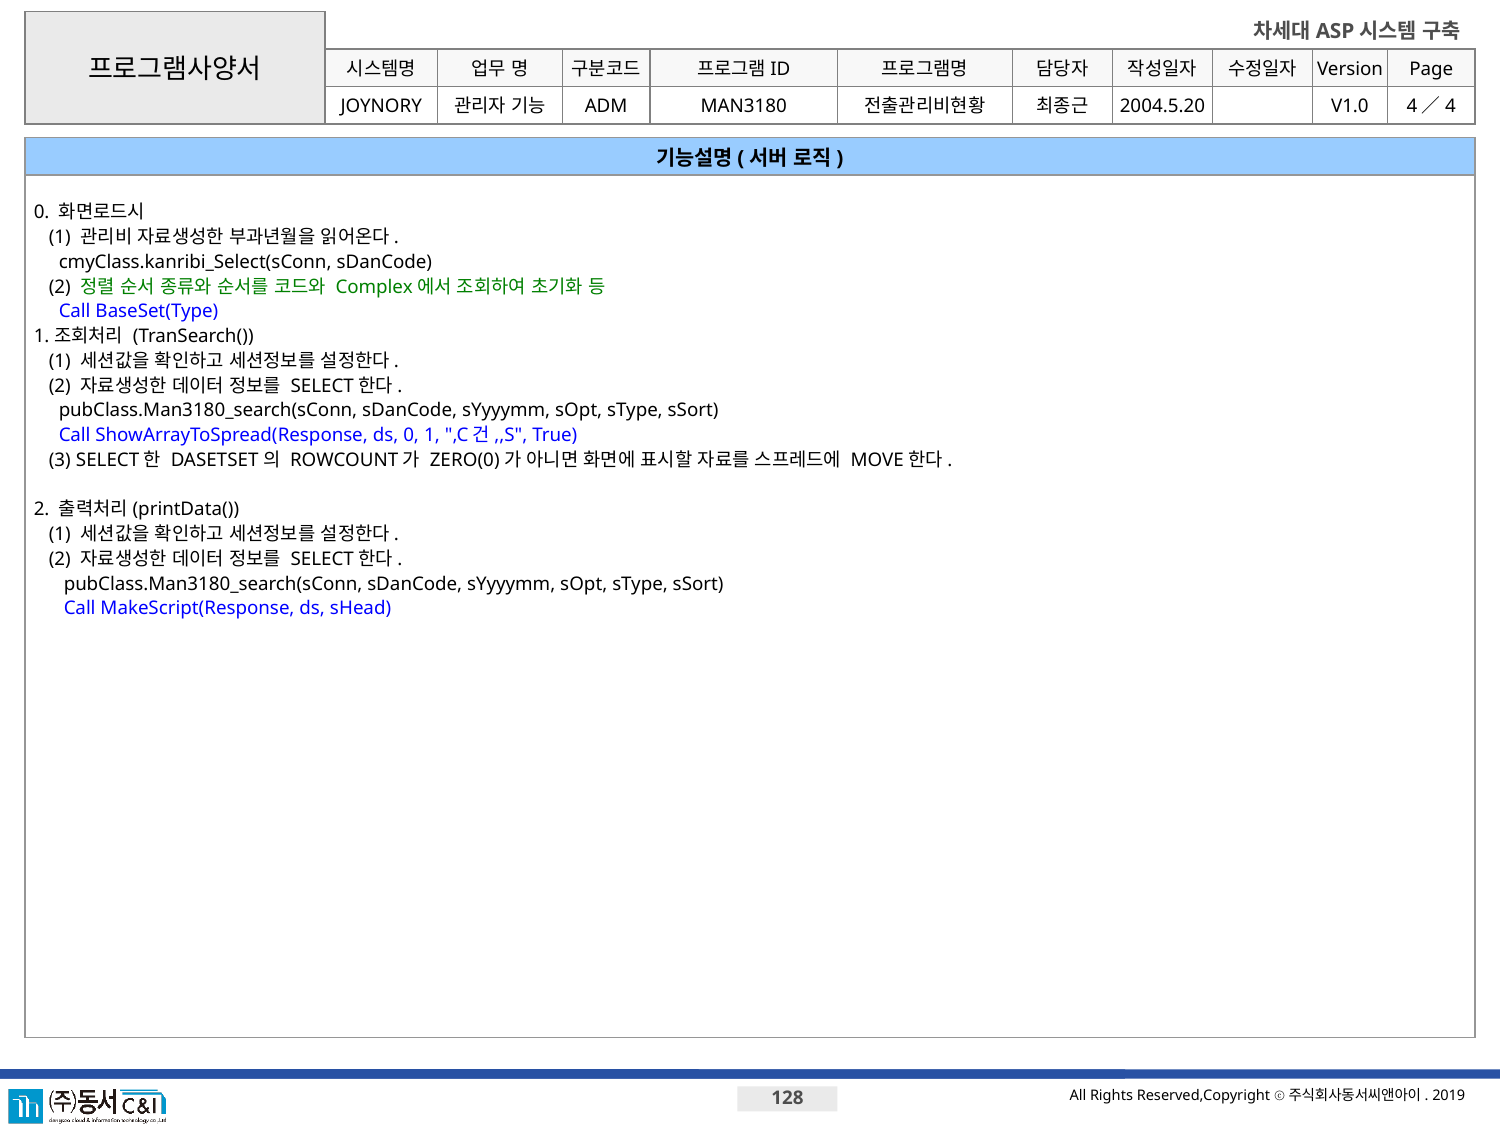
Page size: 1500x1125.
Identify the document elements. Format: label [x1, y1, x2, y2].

picture [44, 1088, 168, 1124]
text_box [24, 11, 1475, 124]
text_box [24, 137, 1475, 1038]
